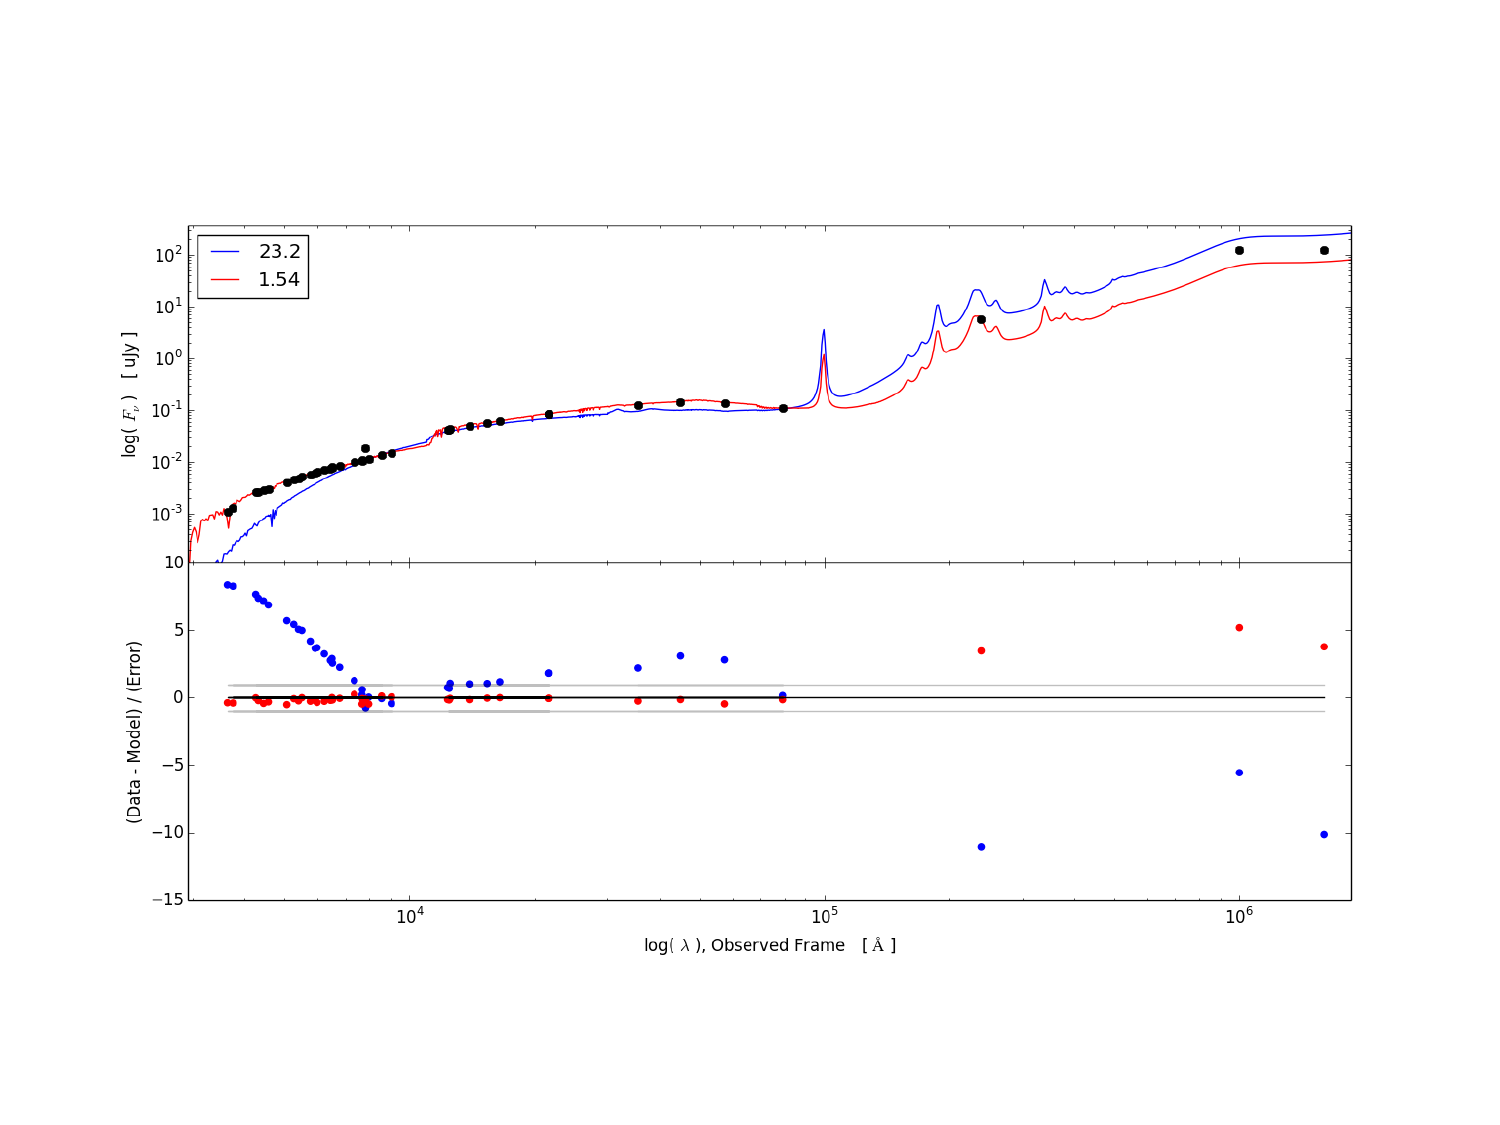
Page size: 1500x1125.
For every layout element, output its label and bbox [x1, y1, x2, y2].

picture [0, 141, 1500, 984]
